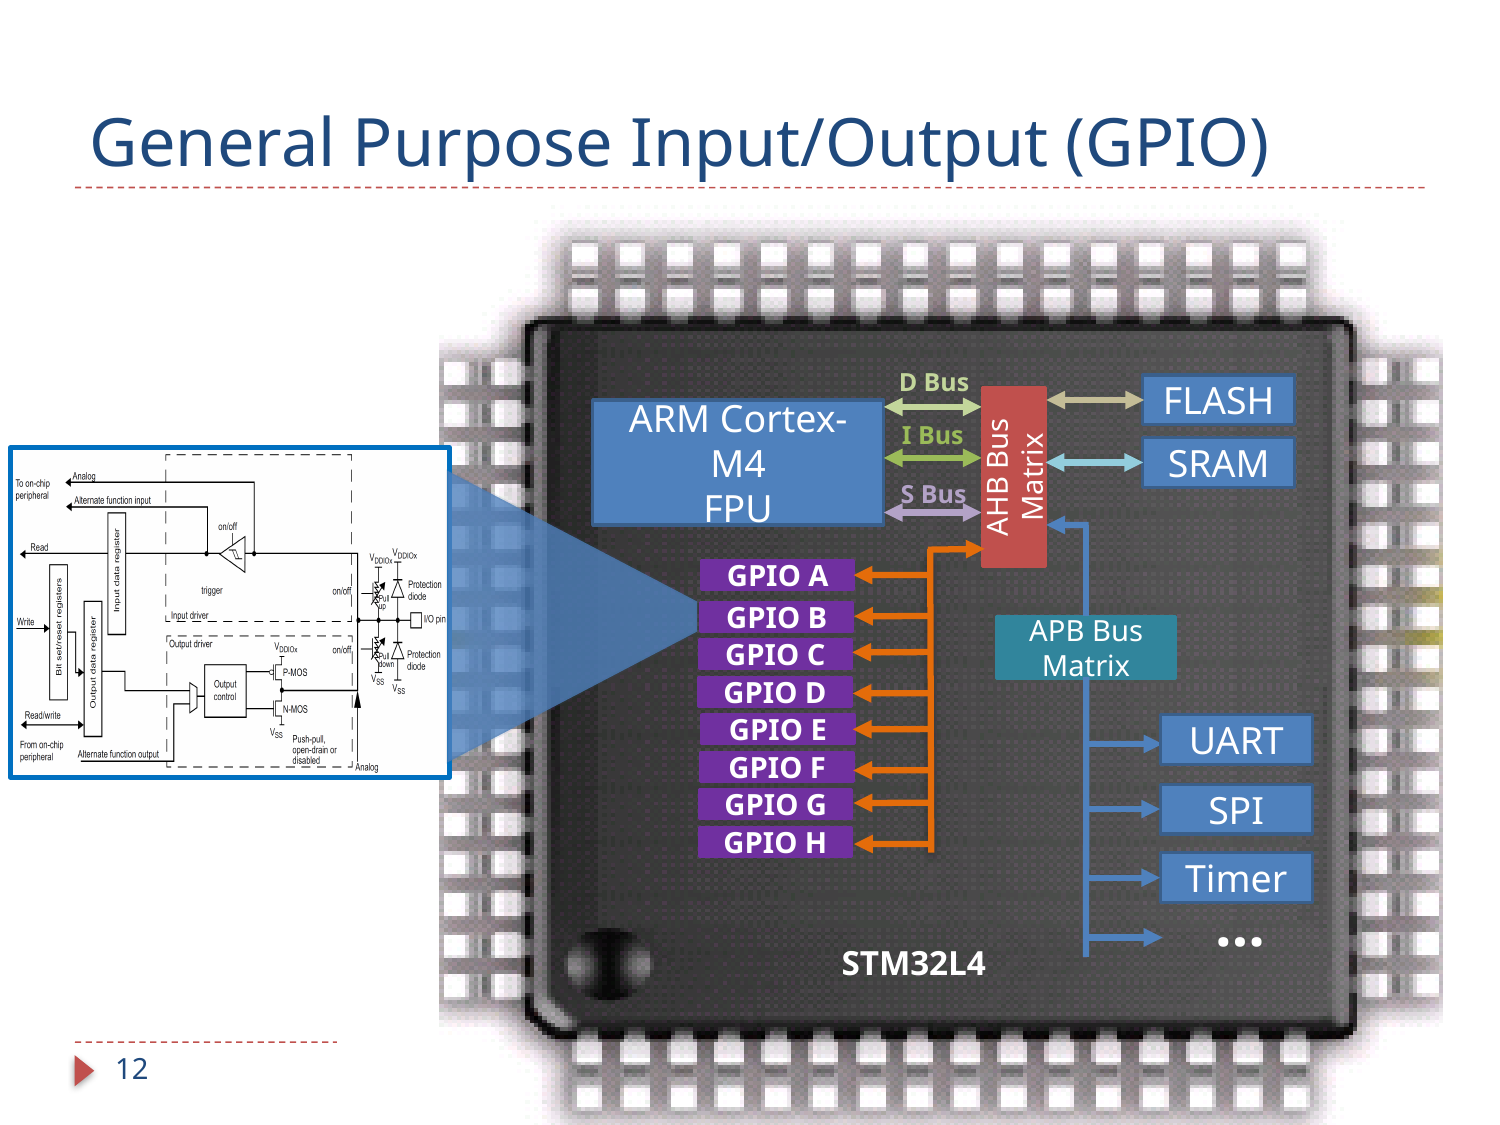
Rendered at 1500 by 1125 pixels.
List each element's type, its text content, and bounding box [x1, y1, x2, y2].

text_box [12, 449, 698, 776]
slide_number 12 [100, 1042, 331, 1103]
picture [337, 198, 1500, 1125]
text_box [698, 548, 932, 857]
title General Purpose Input/Output (GPIO) [75, 24, 1425, 188]
